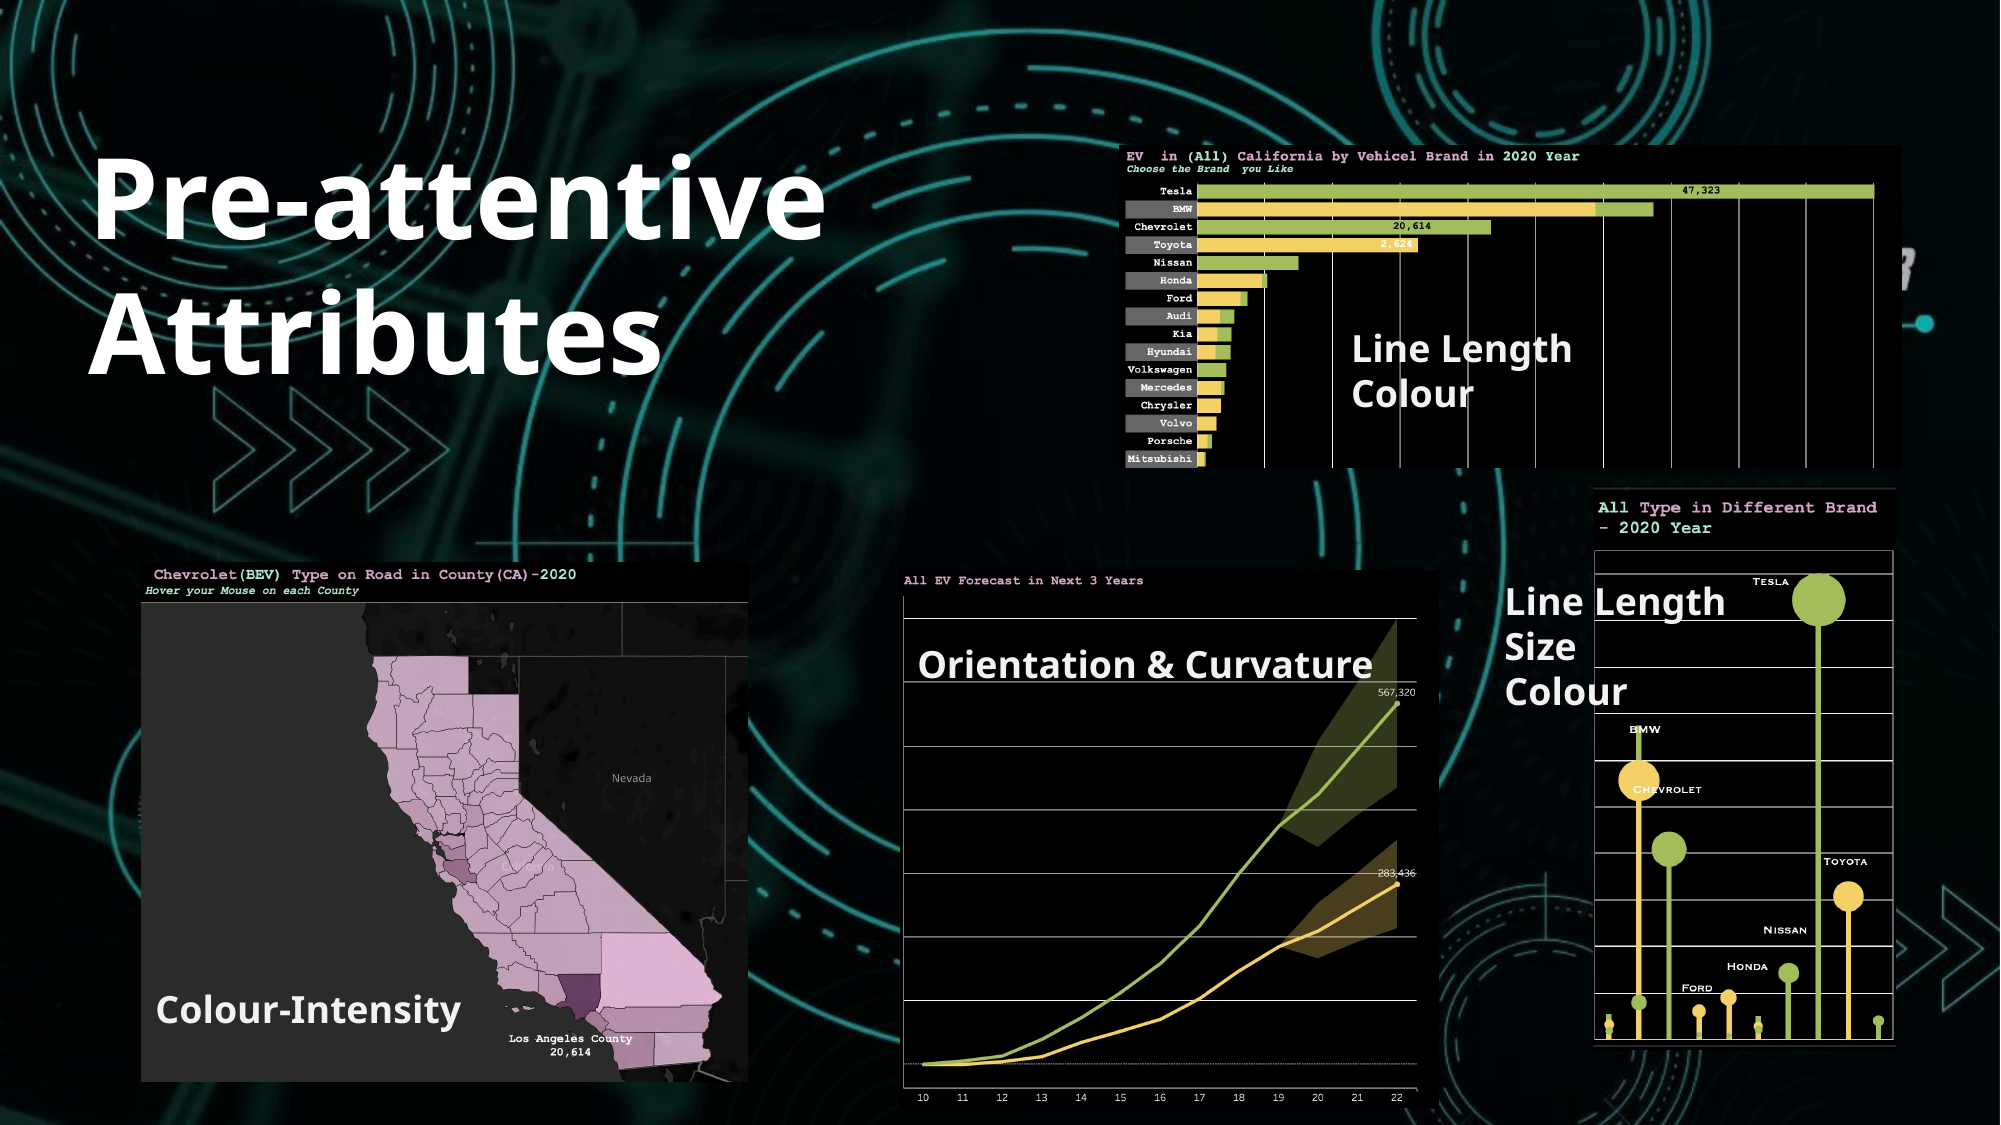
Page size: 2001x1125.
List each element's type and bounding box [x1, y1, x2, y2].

picture [900, 570, 1439, 1108]
picture [141, 562, 748, 1082]
picture [1119, 145, 1902, 468]
list [0, 0, 2000, 1125]
picture [1593, 486, 1896, 1050]
